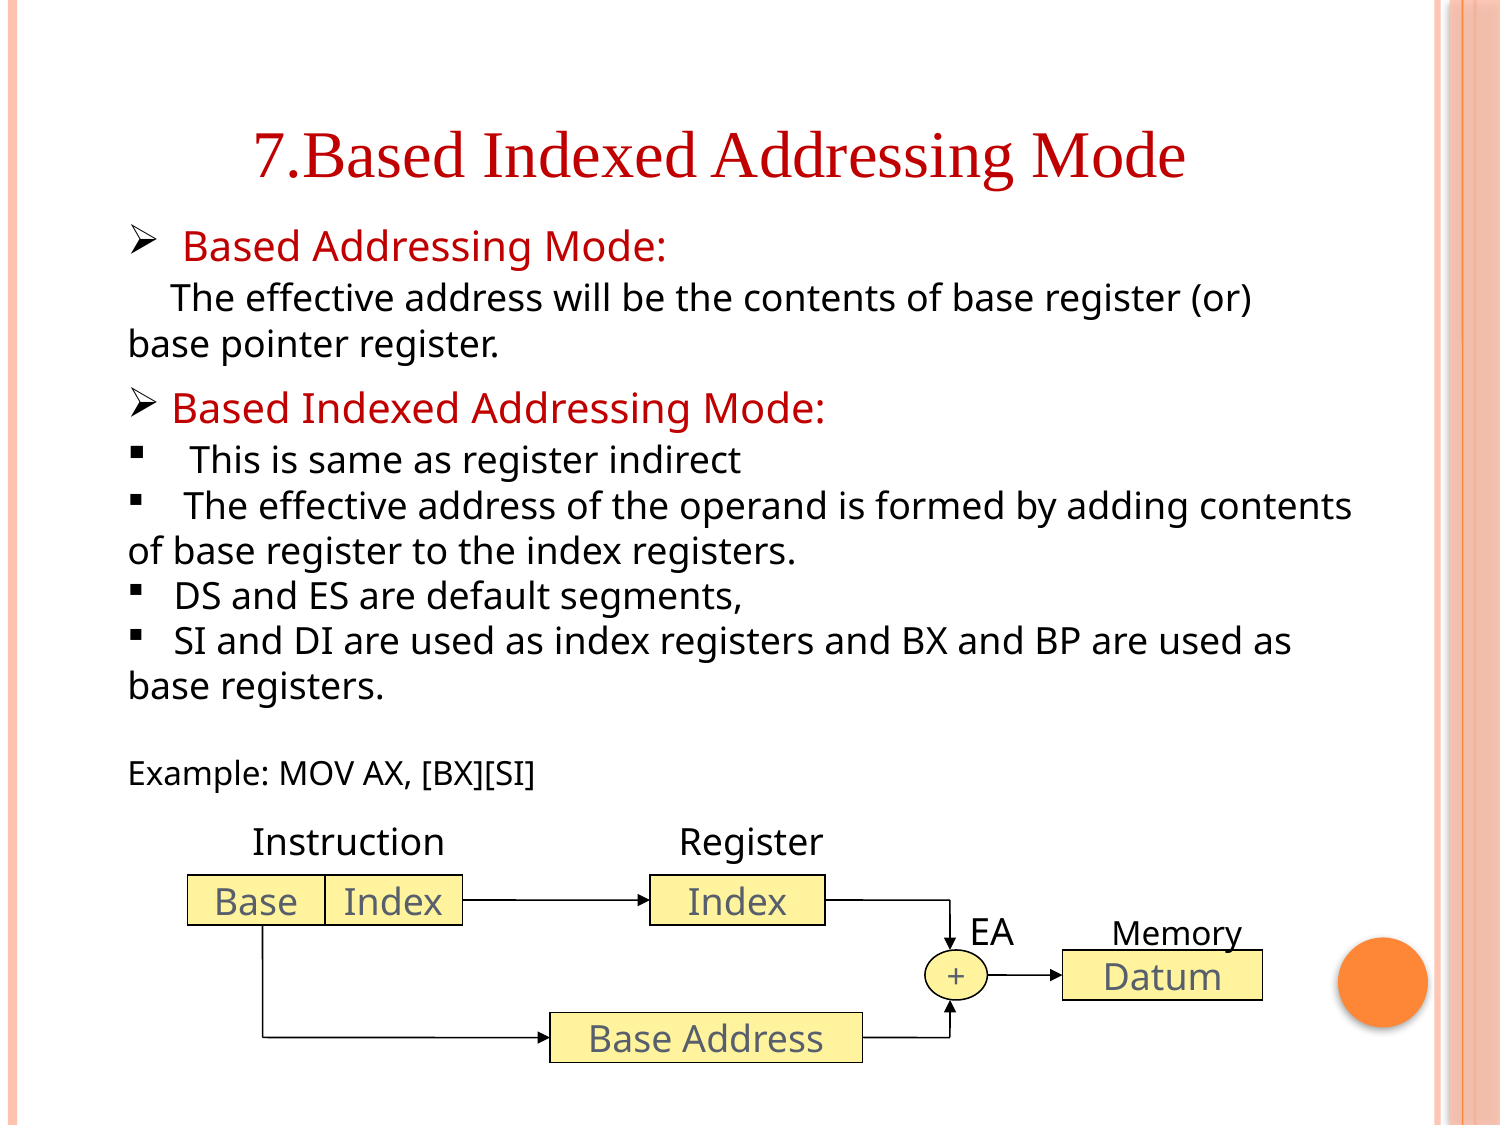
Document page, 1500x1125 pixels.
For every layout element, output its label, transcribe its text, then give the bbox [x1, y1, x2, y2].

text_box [186, 810, 1338, 1063]
text_box 7.Based Indexed Addressing Mode [162, 112, 1250, 200]
text_box Based Addressing Mode: The effective address will be the contents of base register (or) base pointer register. [112, 212, 1338, 373]
text_box Based Indexed Addressing Mode: This is same as register indirect The effective address of the operand is formed by adding contents of base register to the index registers. DS and ES are default segments, SI and DI are used as index registers and BX and BP are used as base registers. Example: MOV AX, [BX][SI] [112, 374, 1388, 800]
